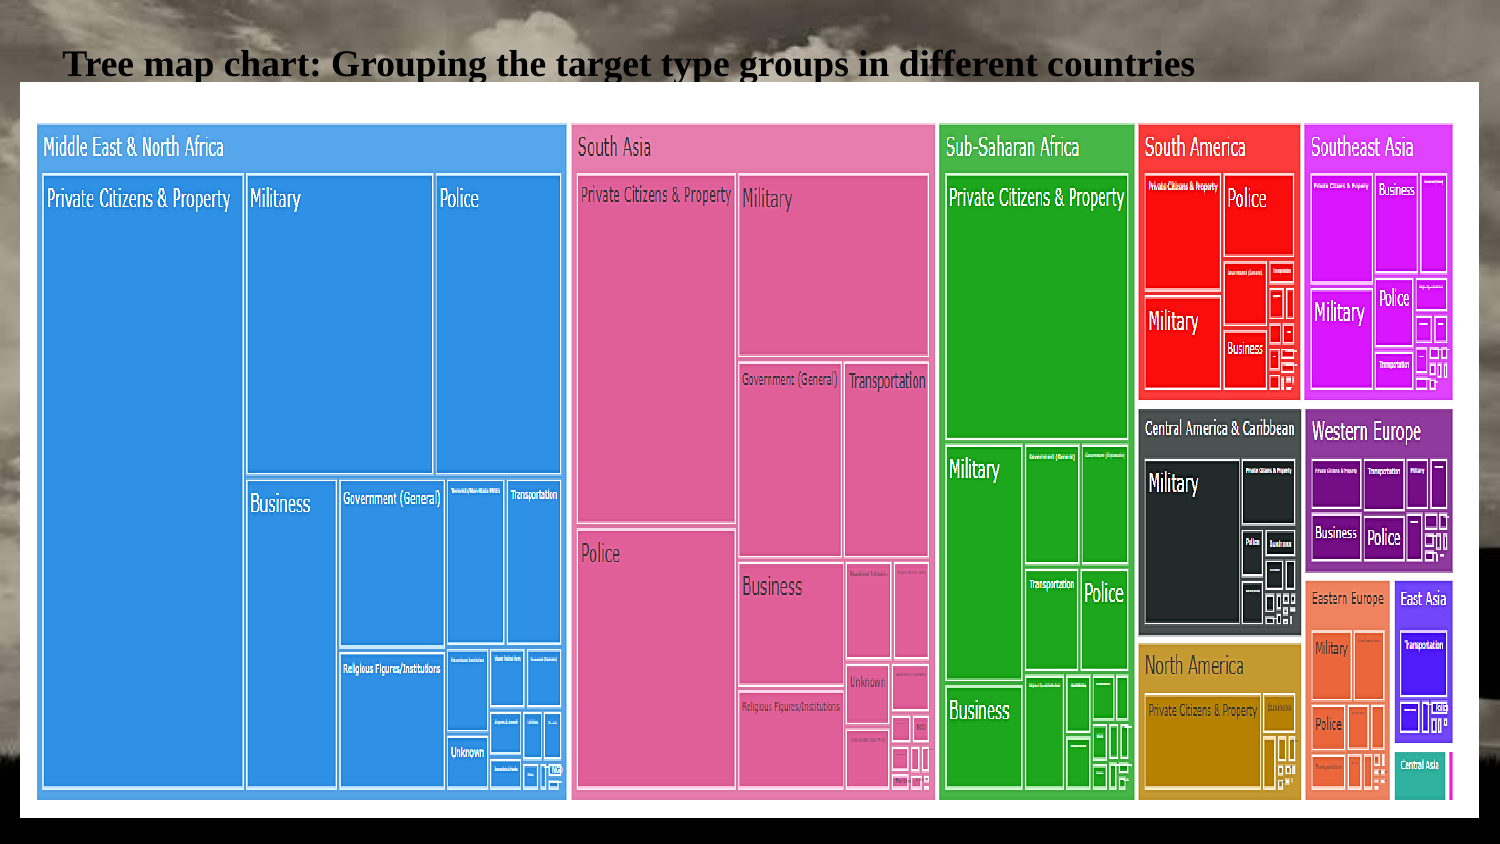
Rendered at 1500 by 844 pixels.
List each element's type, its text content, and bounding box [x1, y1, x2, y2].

list Tree map chart: Grouping the target type groups in different countries [28, 17, 1427, 82]
picture [0, 0, 1500, 844]
